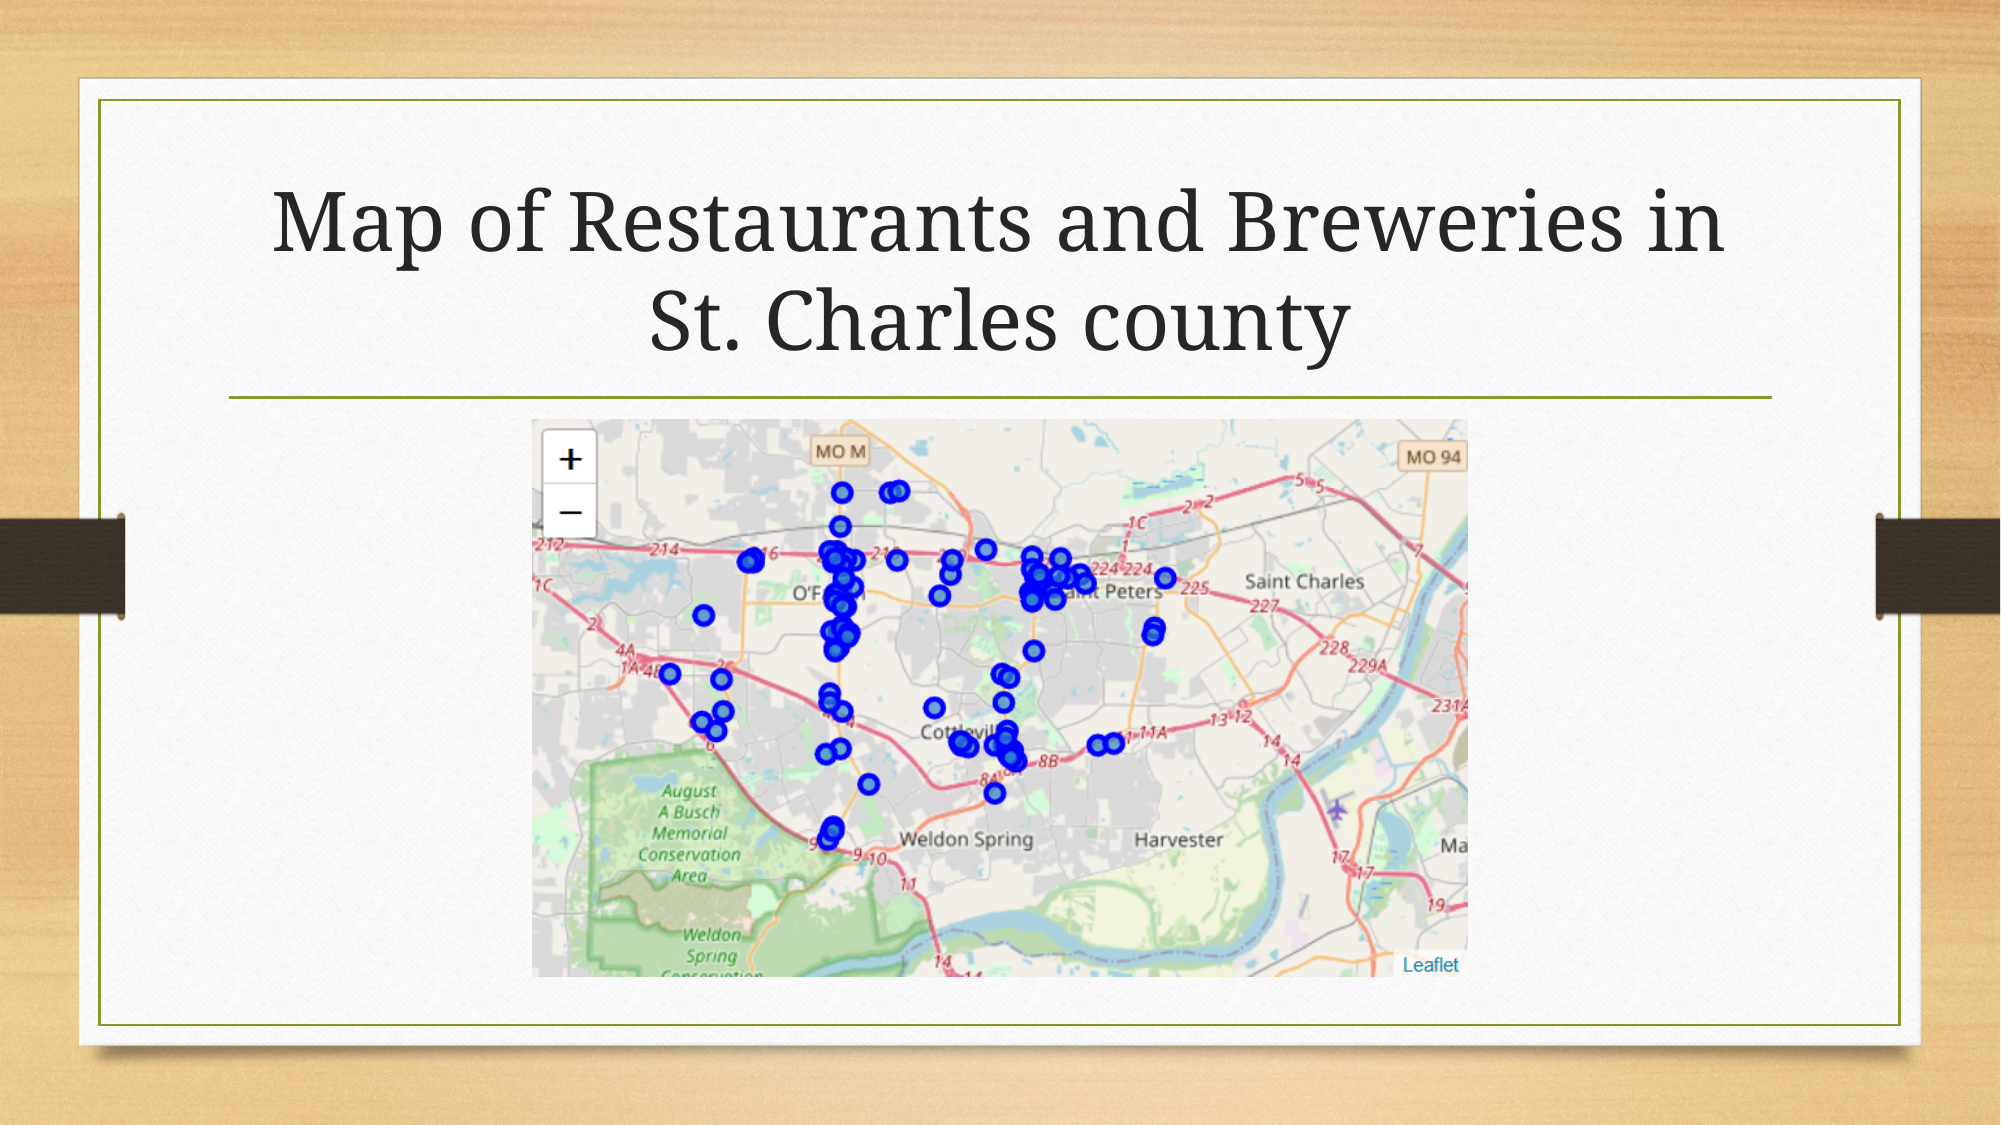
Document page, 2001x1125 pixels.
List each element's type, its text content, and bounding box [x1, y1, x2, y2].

picture [0, 0, 2001, 1125]
title Map of Restaurants and Breweries in St. Charles county [212, 161, 1788, 375]
